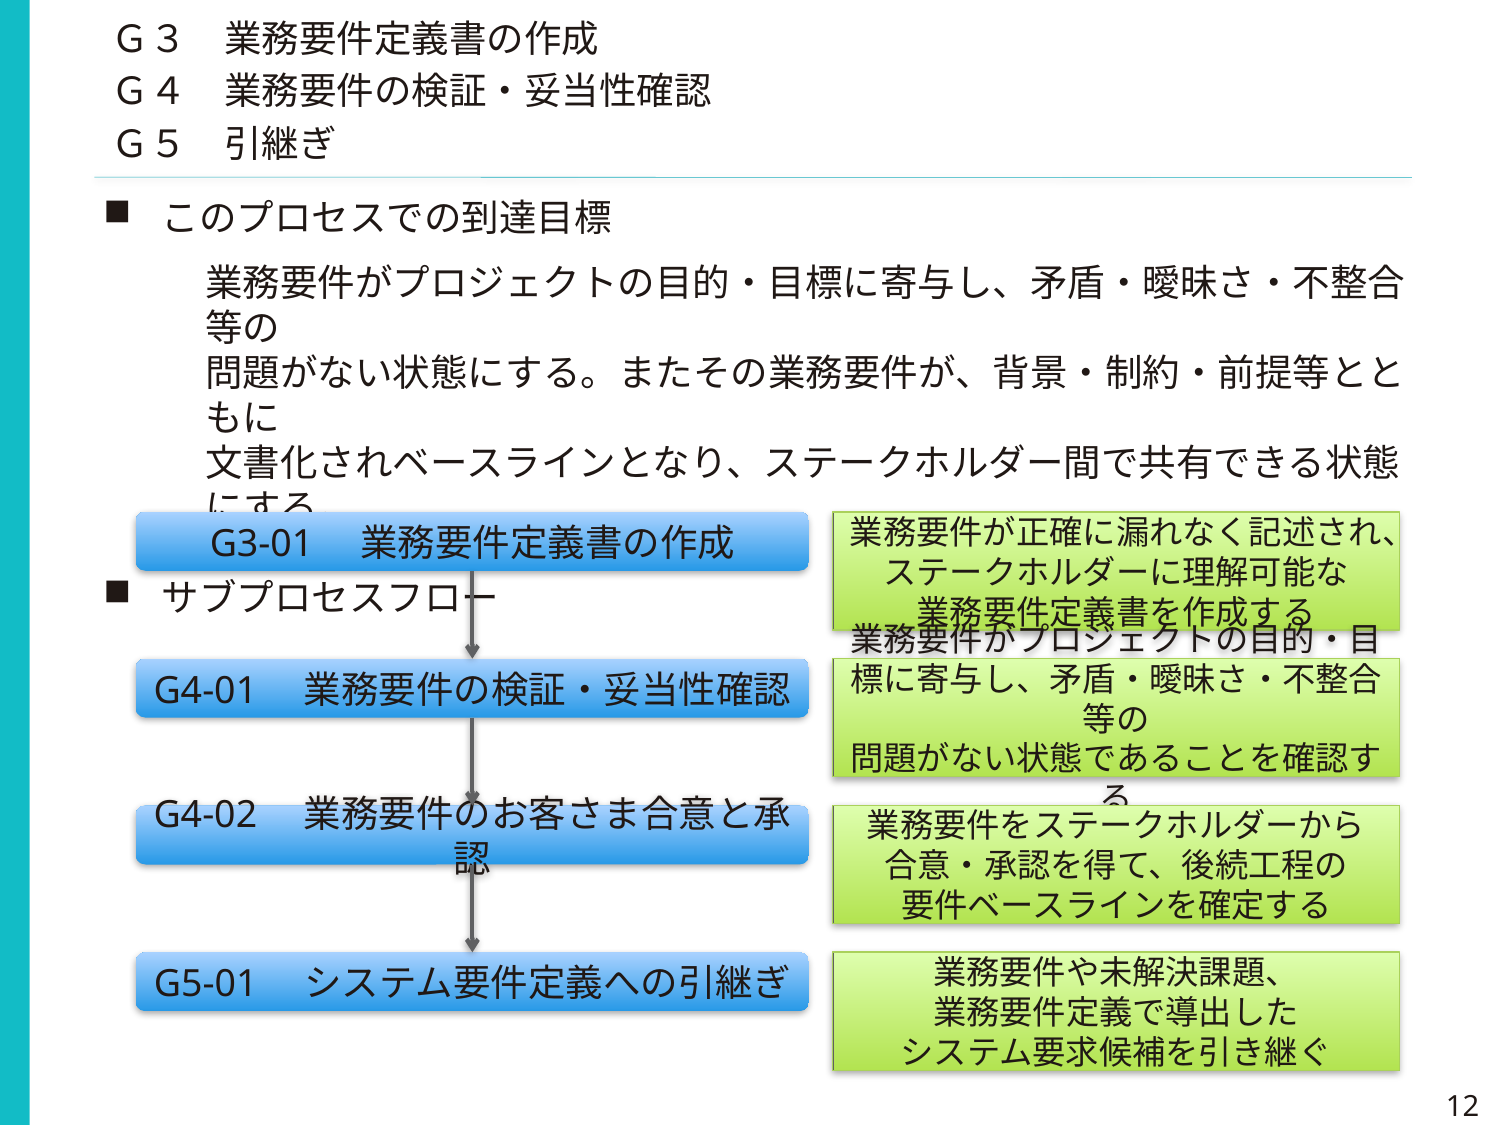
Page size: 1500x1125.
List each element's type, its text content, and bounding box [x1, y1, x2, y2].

text_box G4-01 業務要件の検証・妥当性確認 [135, 658, 810, 718]
text_box 業務要件が正確に漏れなく記述され、ステークホルダーに理解可能な 業務要件定義書を作成する [832, 511, 1400, 631]
picture [0, 0, 49, 1125]
text_box G3-01 業務要件定義書の作成 [135, 511, 810, 571]
text_box 業務要件がプロジェクトの目的・目標に寄与し、矛盾・曖昧さ・不整合等の 問題がない状態であることを確認する [832, 658, 1400, 777]
list Ｇ３ 業務要件定義書の作成 Ｇ４ 業務要件の検証・妥当性確認 Ｇ５ 引継ぎ [97, 7, 1054, 173]
text_box このプロセスでの到達目標 業務要件がプロジェクトの目的・目標に寄与し、矛盾・曖昧さ・不整合等の 問題がない状態にする。またその業務要件が、背景・制約・前提等とともに 文書化されベースラインとなり、ステークホルダー間で共有できる状態にする。 サブプロセスフロー [88, 186, 1436, 627]
text_box G4-02 業務要件のお客さま合意と承認 [135, 805, 810, 865]
text_box 業務要件をステークホルダーから 合意・承認を得て、後続工程の 要件ベースラインを確定する [832, 805, 1400, 924]
text_box 業務要件や未解決課題、 業務要件定義で導出した システム要求候補を引き継ぐ [832, 951, 1400, 1071]
text_box G5-01 システム要件定義への引継ぎ [135, 952, 810, 1012]
slide_number 12 [1285, 1079, 1495, 1125]
